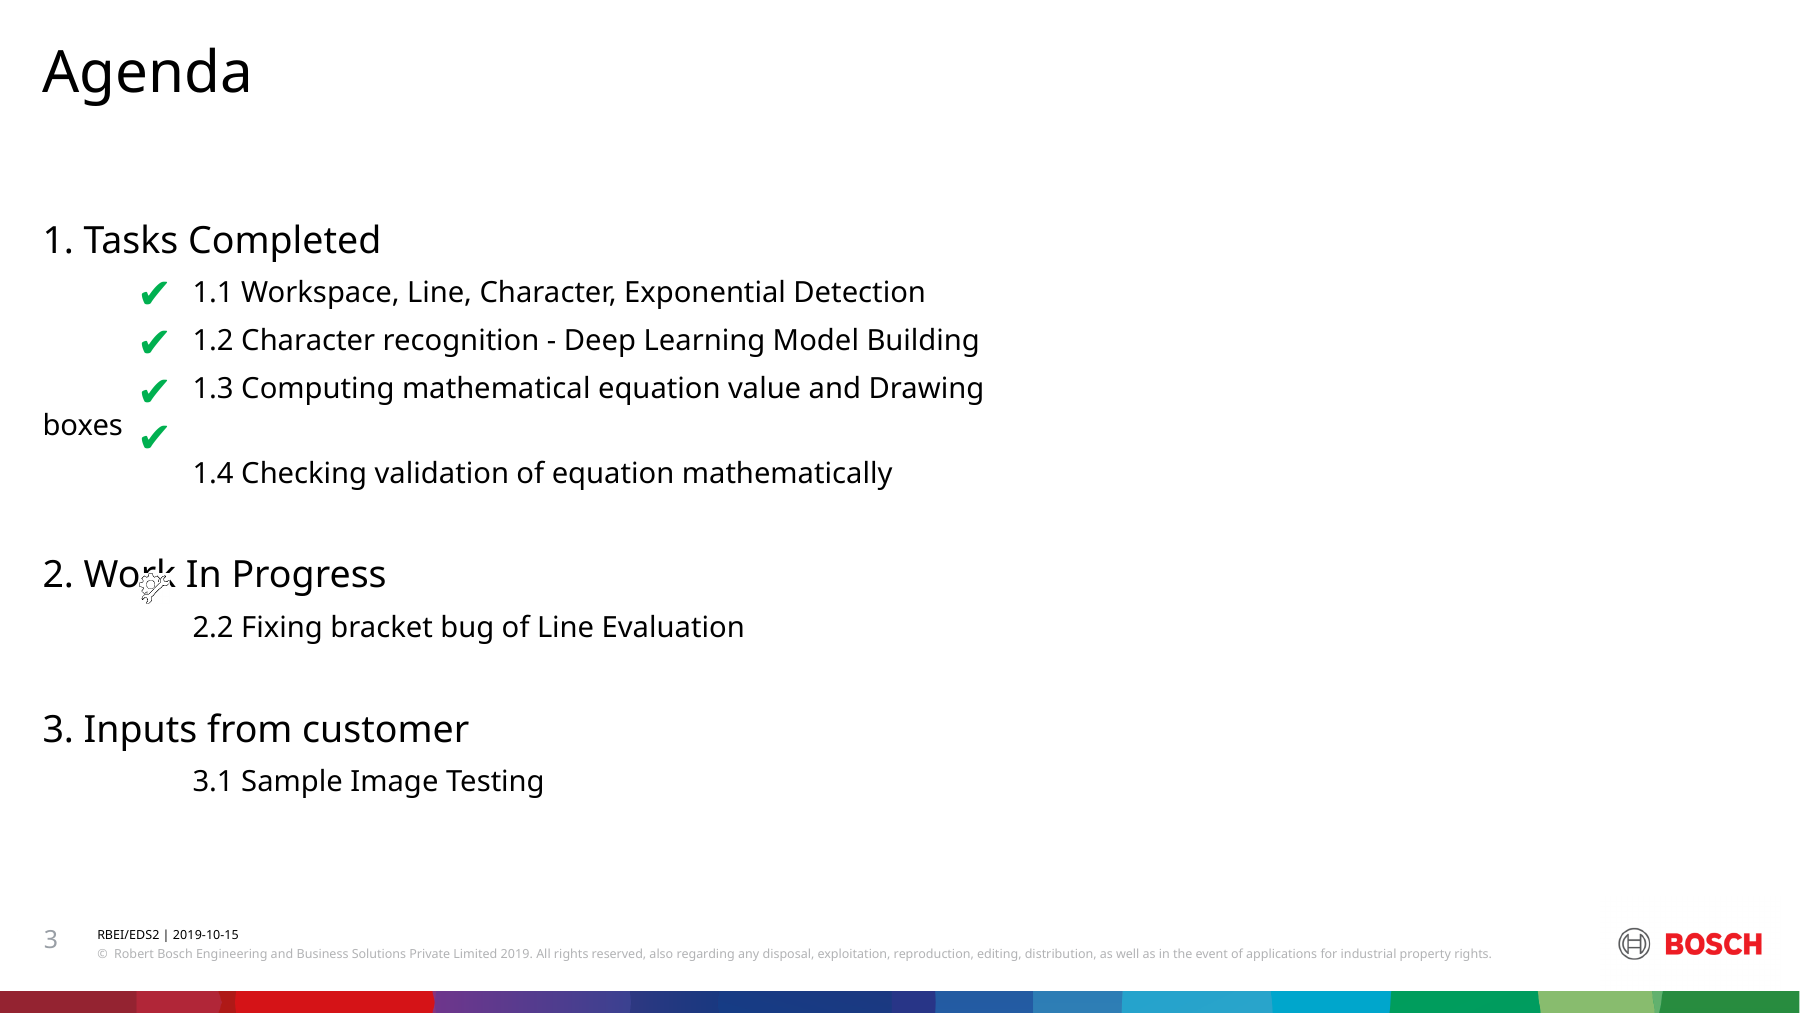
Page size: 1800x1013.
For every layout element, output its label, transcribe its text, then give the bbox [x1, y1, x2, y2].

picture [1390, 896, 1800, 1013]
text_box ✔ [137, 412, 173, 464]
list 1. Tasks Completed 1.1 Workspace, Line, Character, Exponential Detection 1.2 Character recognition - Deep Learning Model Building 1.3 Computing mathematical equation value and Drawing boxes 1.4 Checking validation of equation mathematically 2. Work In Progress 2.2 Fixing bracket bug of Line Evaluation 3. Inputs from customer 3.1 Sample Image Testing [42, 212, 1053, 897]
text_box ✔ [137, 268, 173, 317]
text_box ✔ [137, 367, 173, 412]
picture [0, 905, 1272, 1013]
text_box ✔ [137, 317, 173, 367]
slide_number 3 [43, 923, 92, 991]
picture [139, 573, 170, 604]
